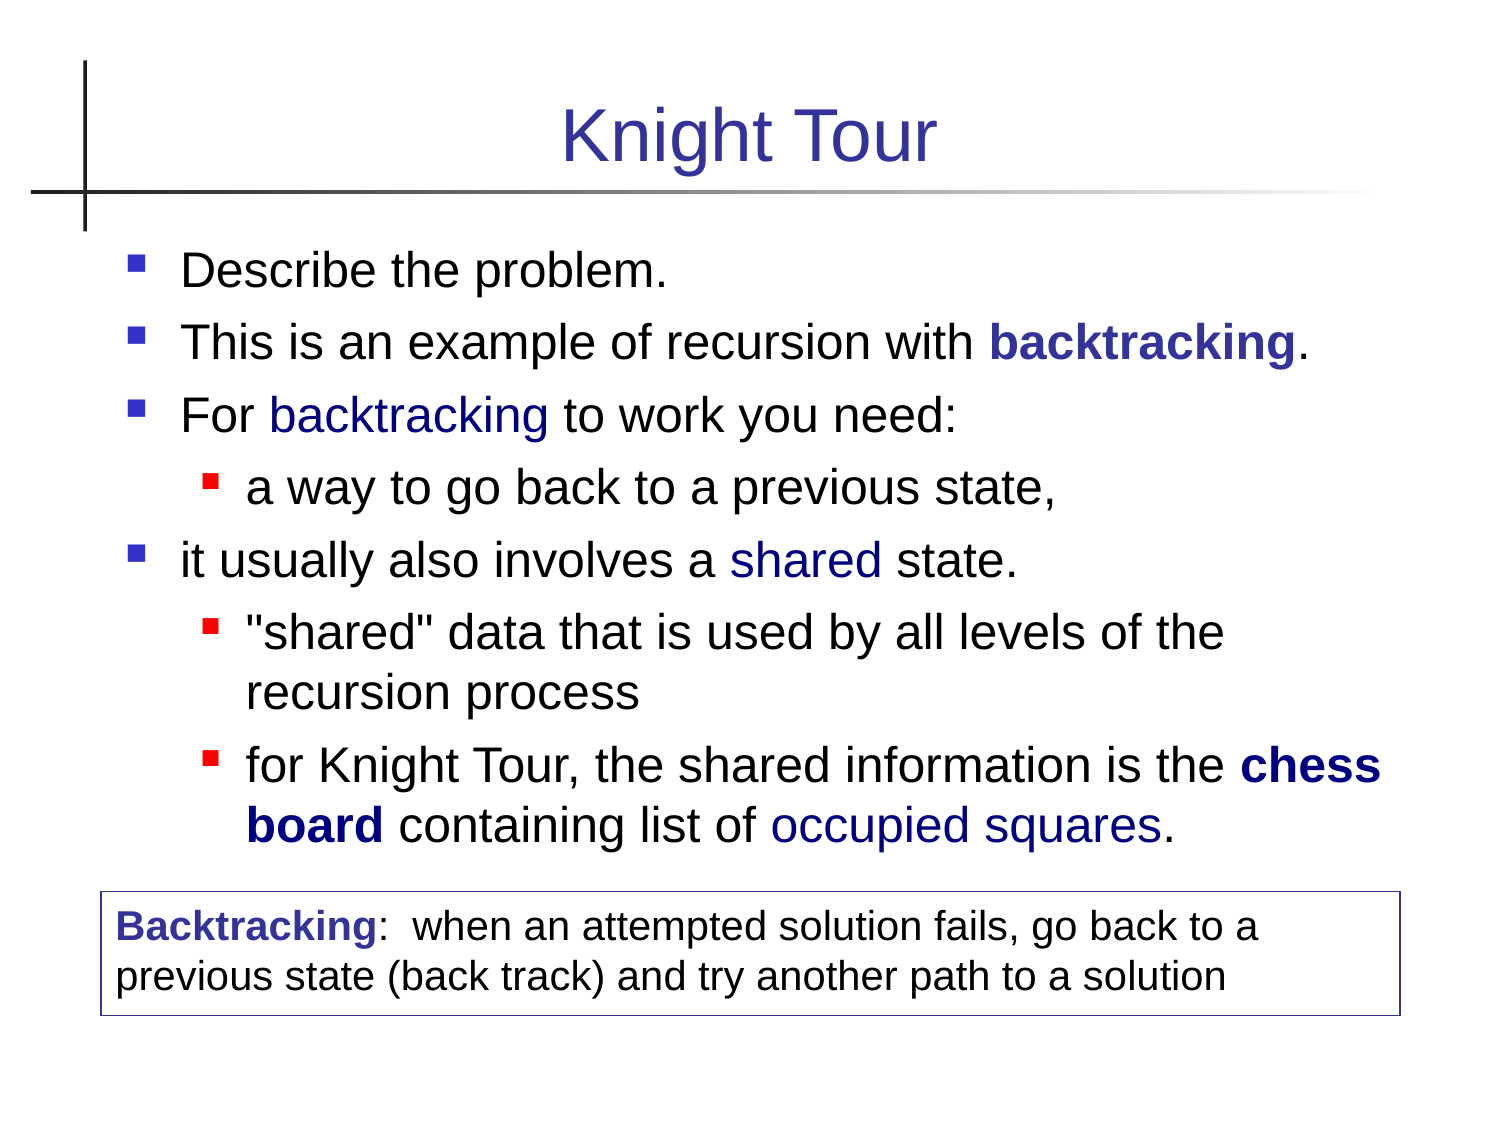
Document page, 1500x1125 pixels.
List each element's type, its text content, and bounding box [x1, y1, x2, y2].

text_box Knight Tour [100, 42, 1400, 185]
text_box Describe the problem. This is an example of recursion with backtracking. For backtracking to work you need: a way to go back to a previous state, it usually also involves a shared state. "shared" data that is used by all levels of the recursion process for Knight Tour, the shared information is the chess board containing list of occupied squares. [110, 229, 1411, 863]
text_box Backtracking: when an attempted solution fails, go back to a previous state (back track) and try another path to a solution [100, 891, 1401, 1016]
